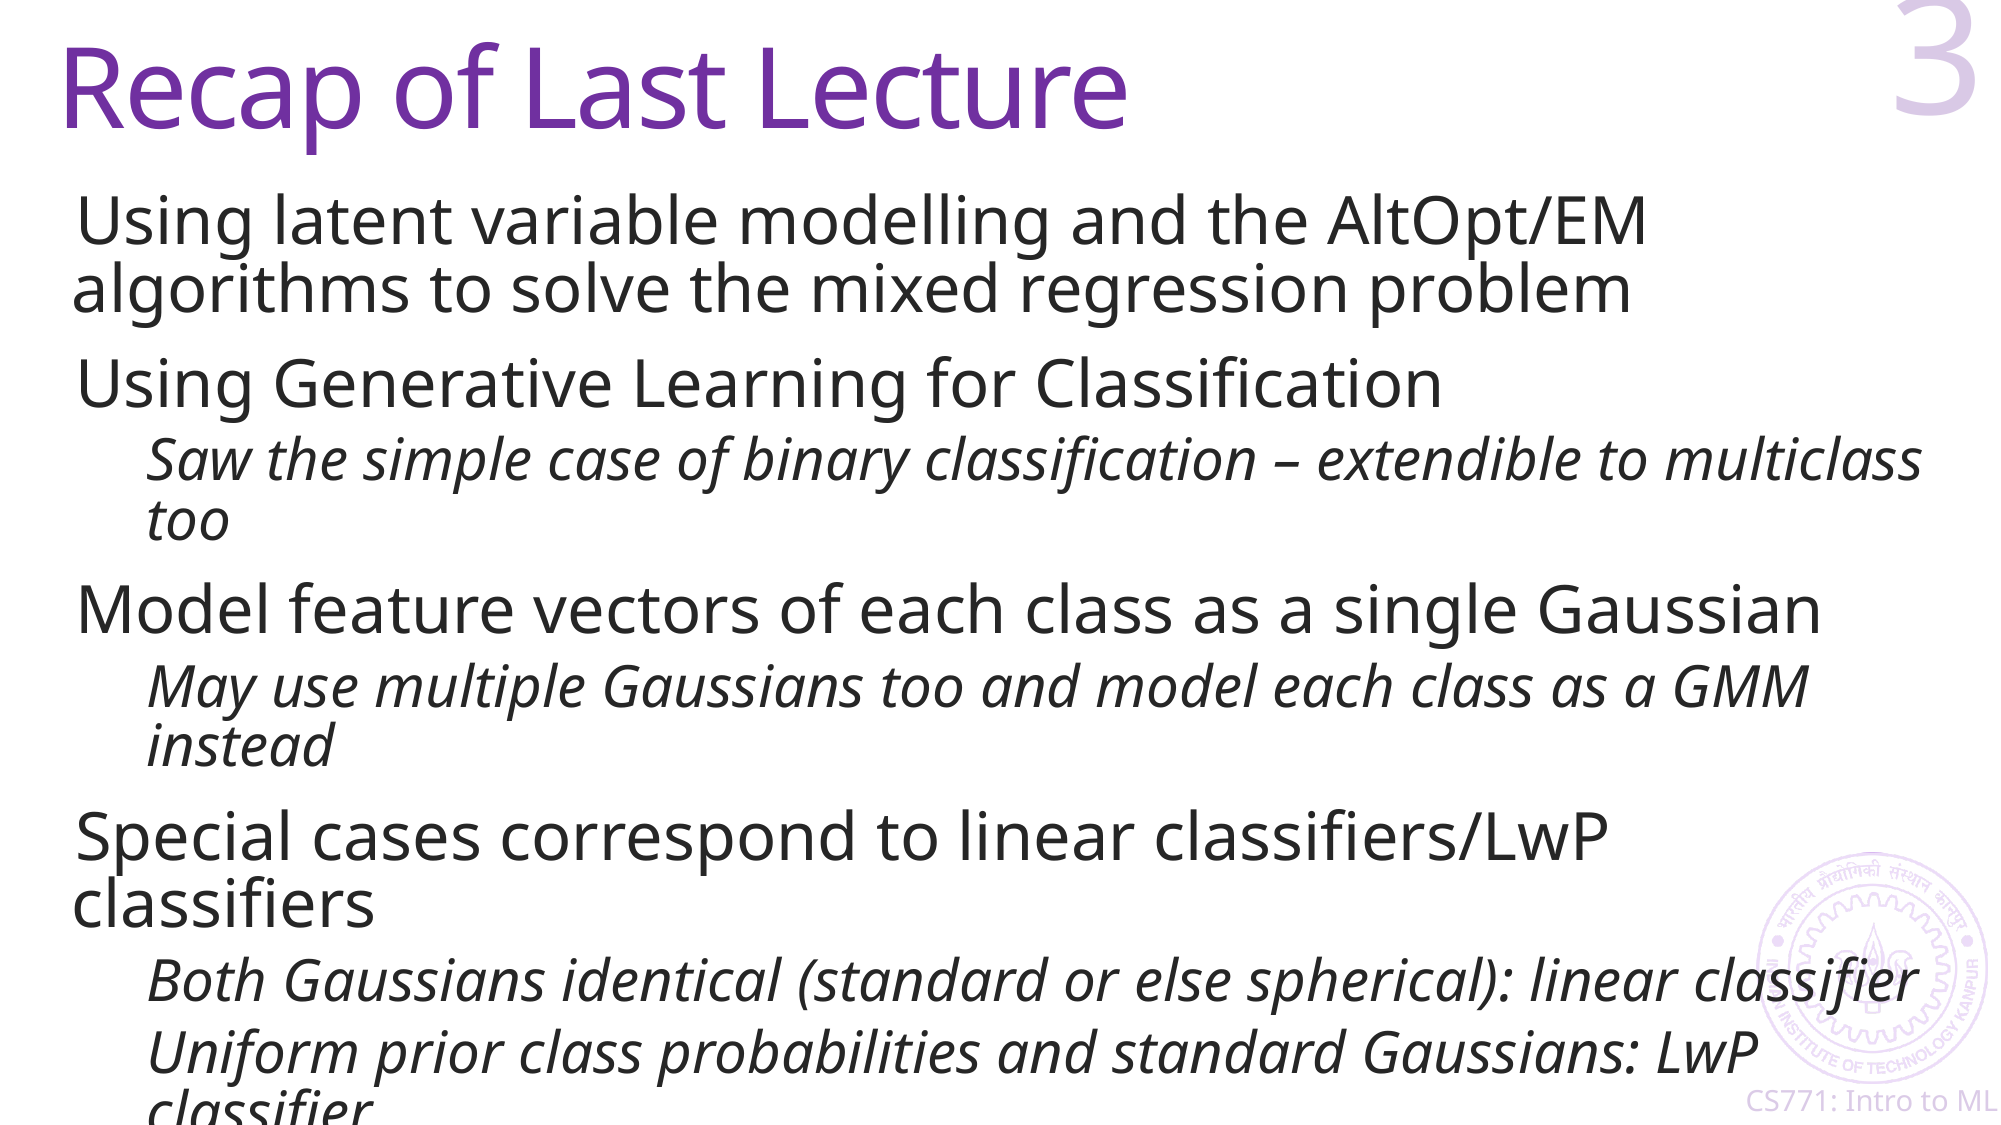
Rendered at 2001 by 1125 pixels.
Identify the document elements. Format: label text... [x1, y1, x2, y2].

title Recap of Last Lecture [41, 5, 1945, 182]
list Using latent variable modelling and the AltOpt/EM algorithms to solve the mixed regression problem Using Generative Learning for Classification Saw the simple case of binary classification – extendible to multiclass too Model feature vectors of each class as a single Gaussian May use multiple Gaussians too and model each class as a GMM instead Special cases correspond to linear classifiers/LwP classifiers Both Gaussians identical (standard or else spherical): linear classifier Uniform prior class probabilities and standard Gaussians: LwP classifier General case: quadratic classifier Generative methods to deal with missing data/data reconstruction [41, 182, 1945, 1125]
slide_number 3 [1520, 6, 2000, 183]
